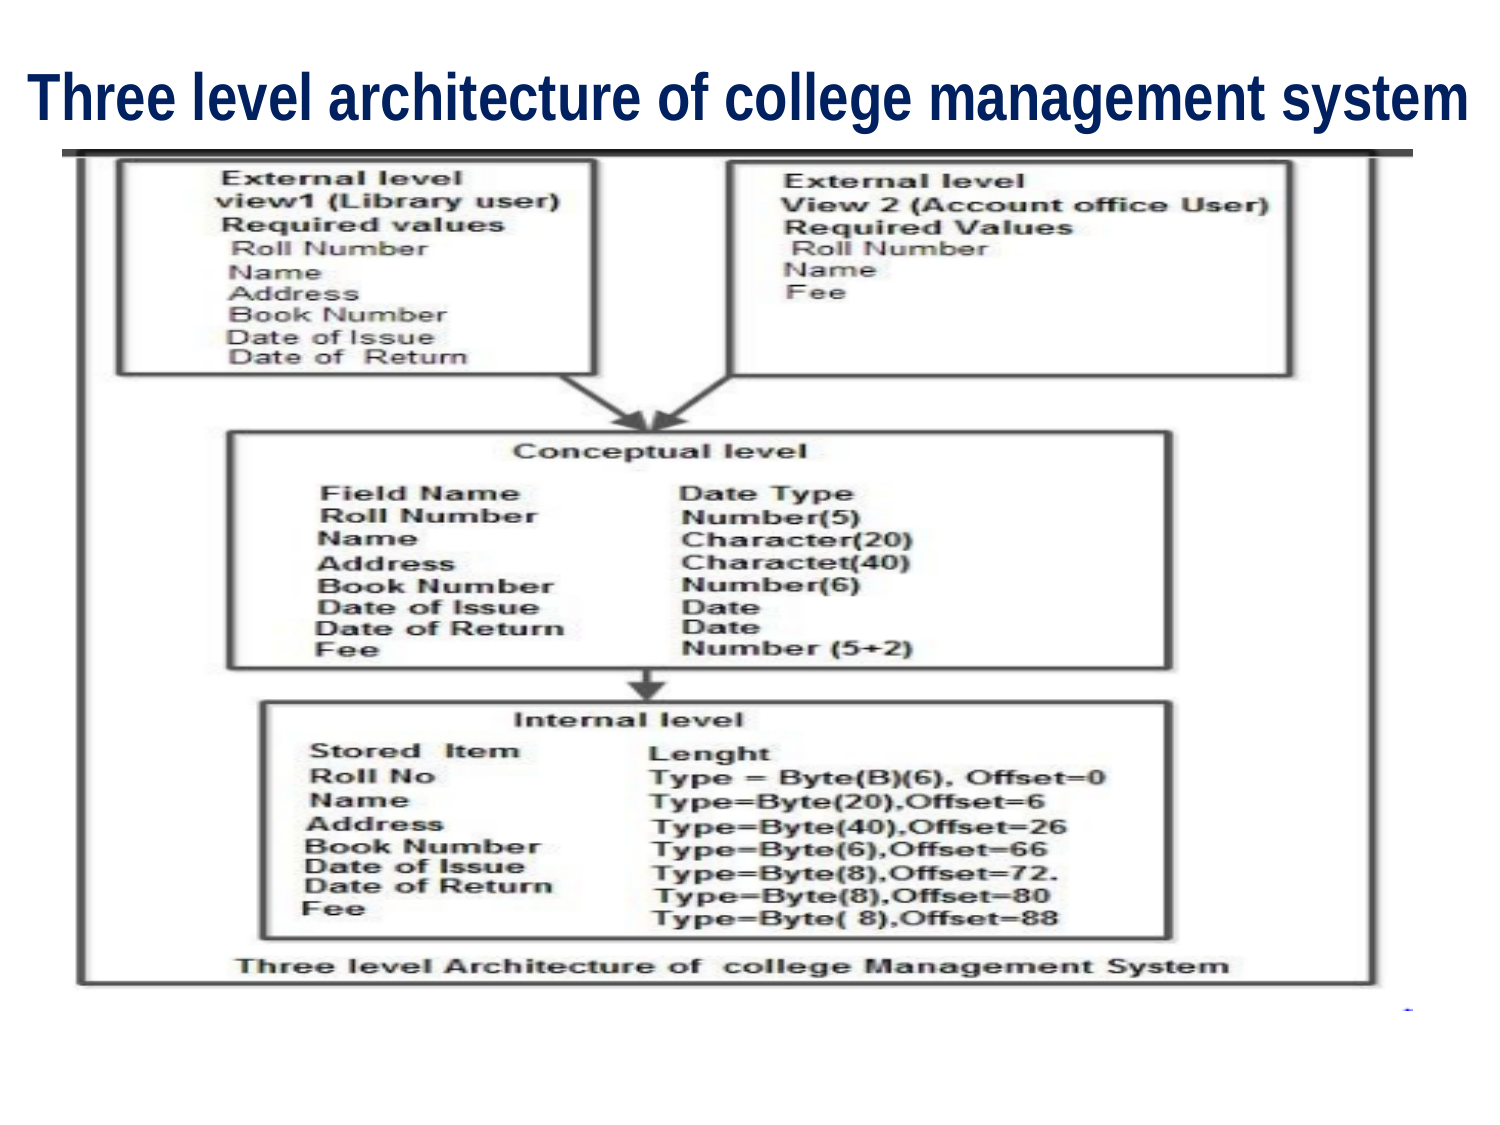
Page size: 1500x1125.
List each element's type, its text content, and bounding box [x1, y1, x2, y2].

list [62, 149, 1413, 1012]
title Three level architecture of college management system [0, 37, 1500, 150]
